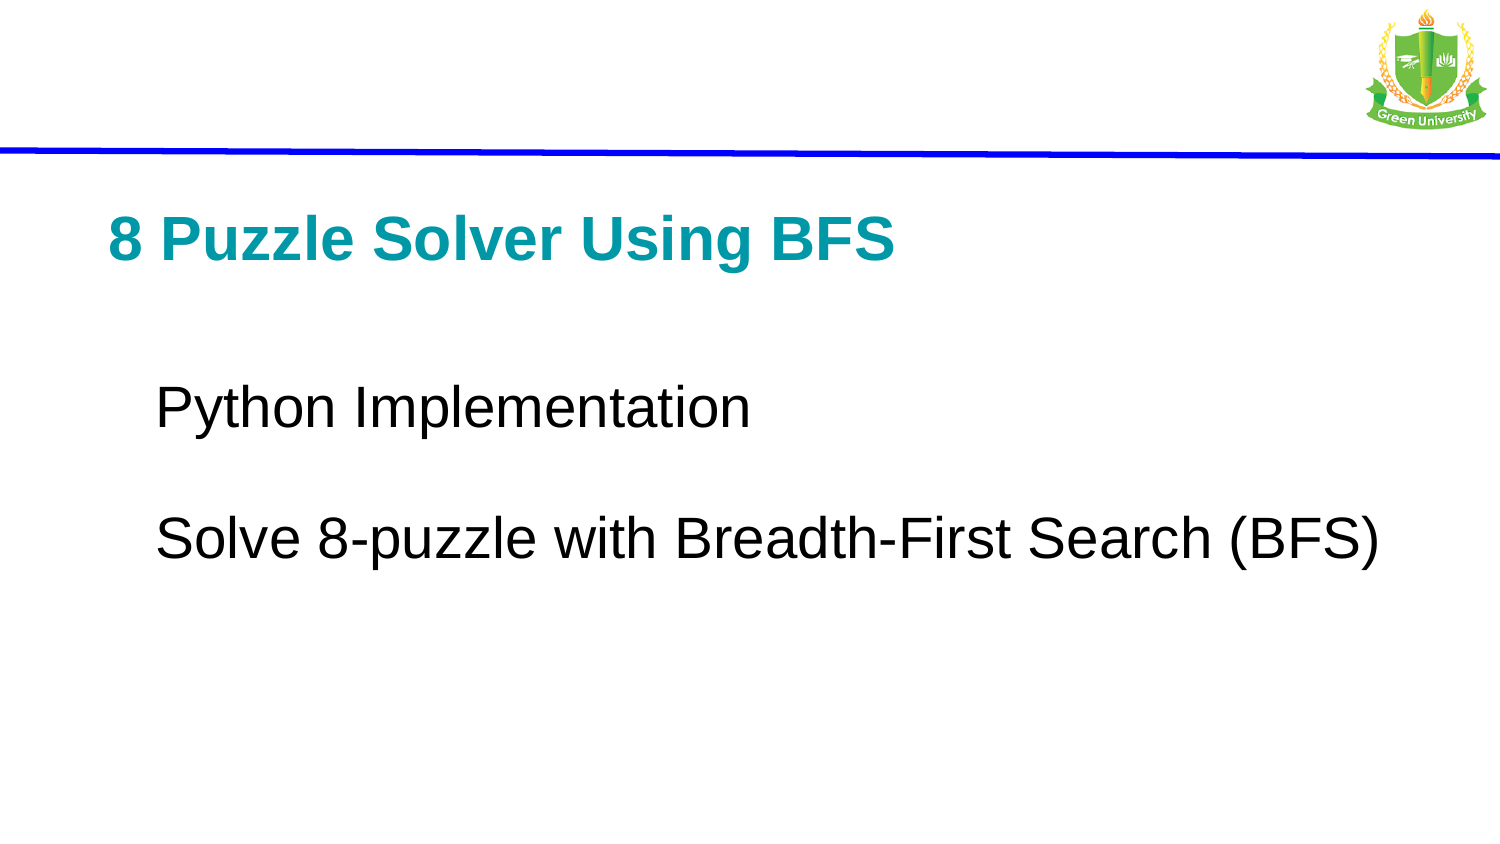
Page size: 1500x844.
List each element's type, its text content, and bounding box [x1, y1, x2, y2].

text_box Solve 8-puzzle with Breadth-First Search (BFS) [140, 484, 1474, 585]
text_box Python Implementation [140, 354, 1383, 455]
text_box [0, 150, 1500, 157]
picture [1352, 0, 1500, 139]
text_box 8 Puzzle Solver Using BFS [93, 183, 1035, 289]
